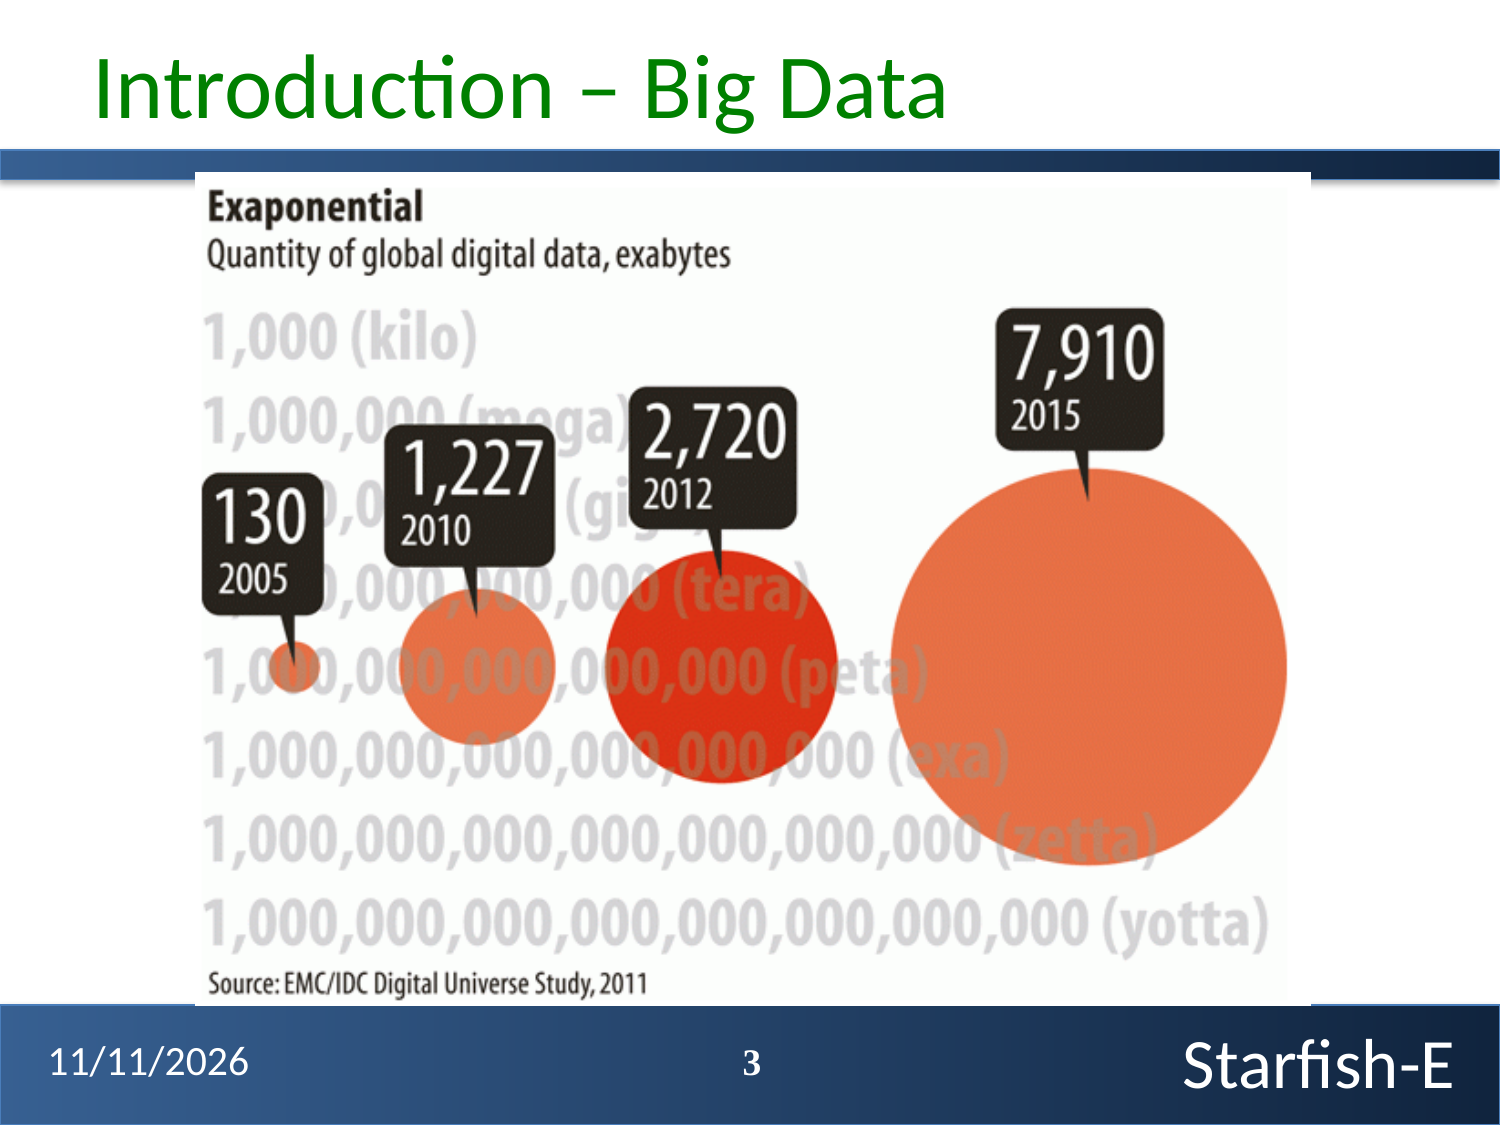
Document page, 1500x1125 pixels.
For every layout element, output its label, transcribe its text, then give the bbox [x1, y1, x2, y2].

slide_number 3 [567, 1024, 762, 1084]
footer Starfish-E [1157, 1036, 1482, 1085]
picture [195, 172, 1311, 1006]
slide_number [32, 1028, 383, 1089]
title Introduction – Big Data [77, 13, 1428, 150]
